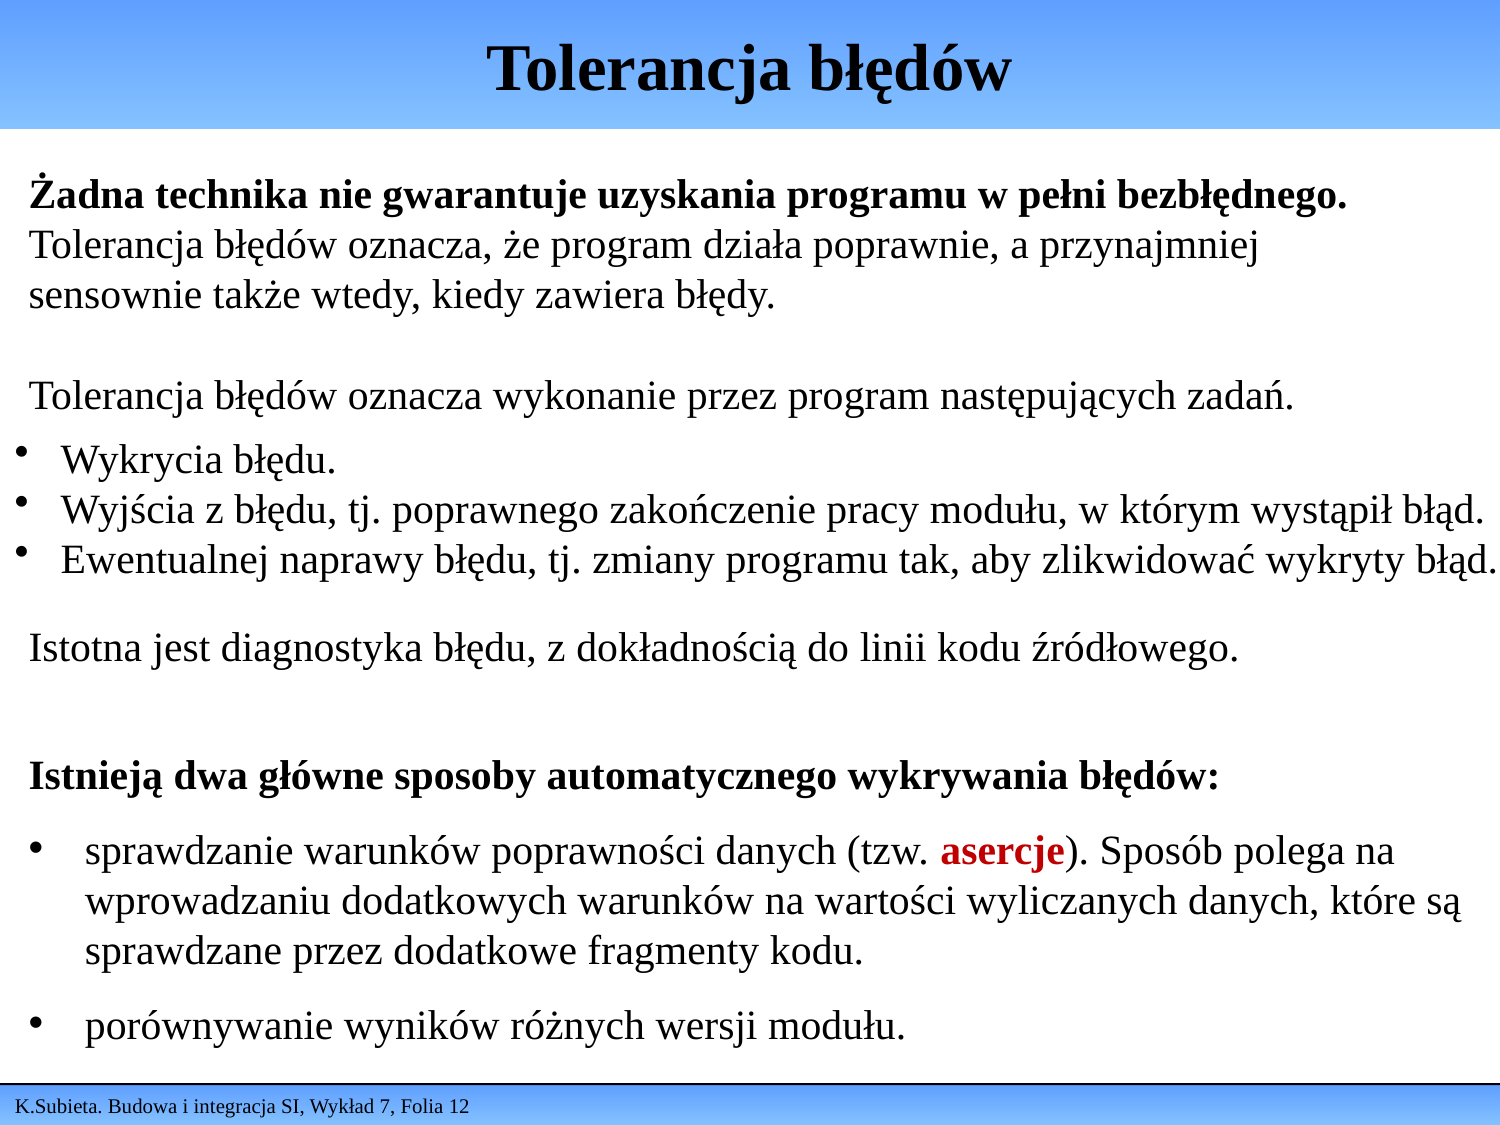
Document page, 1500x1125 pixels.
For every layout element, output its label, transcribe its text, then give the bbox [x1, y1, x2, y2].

text_box Istnieją dwa główne sposoby automatycznego wykrywania błędów: sprawdzanie warunków poprawności danych (tzw. asercje). Sposób polega na wprowadzaniu dodatkowych warunków na wartości wyliczanych danych, które są sprawdzane przez dodatkowe fragmenty kodu. porównywanie wyników różnych wersji modułu. [13, 740, 1487, 1055]
text_box Żadna technika nie gwarantuje uzyskania programu w pełni bezbłędnego. Tolerancja błędów oznacza, że program działa poprawnie, a przynajmniej sensownie także wtedy, kiedy zawiera błędy. Tolerancja błędów oznacza wykonanie przez program następujących zadań. [13, 159, 1452, 423]
title Tolerancja błędów [0, 0, 1500, 129]
text_box Istotna jest diagnostyka błędu, z dokładnością do linii kodu źródłowego. [13, 612, 1468, 677]
text_box Wykrycia błędu. Wyjścia z błędu, tj. poprawnego zakończenie pracy modułu, w którym wystąpił błąd. Ewentualnej naprawy błędu, tj. zmiany programu tak, aby zlikwidować wykryty błąd. [0, 423, 1500, 589]
